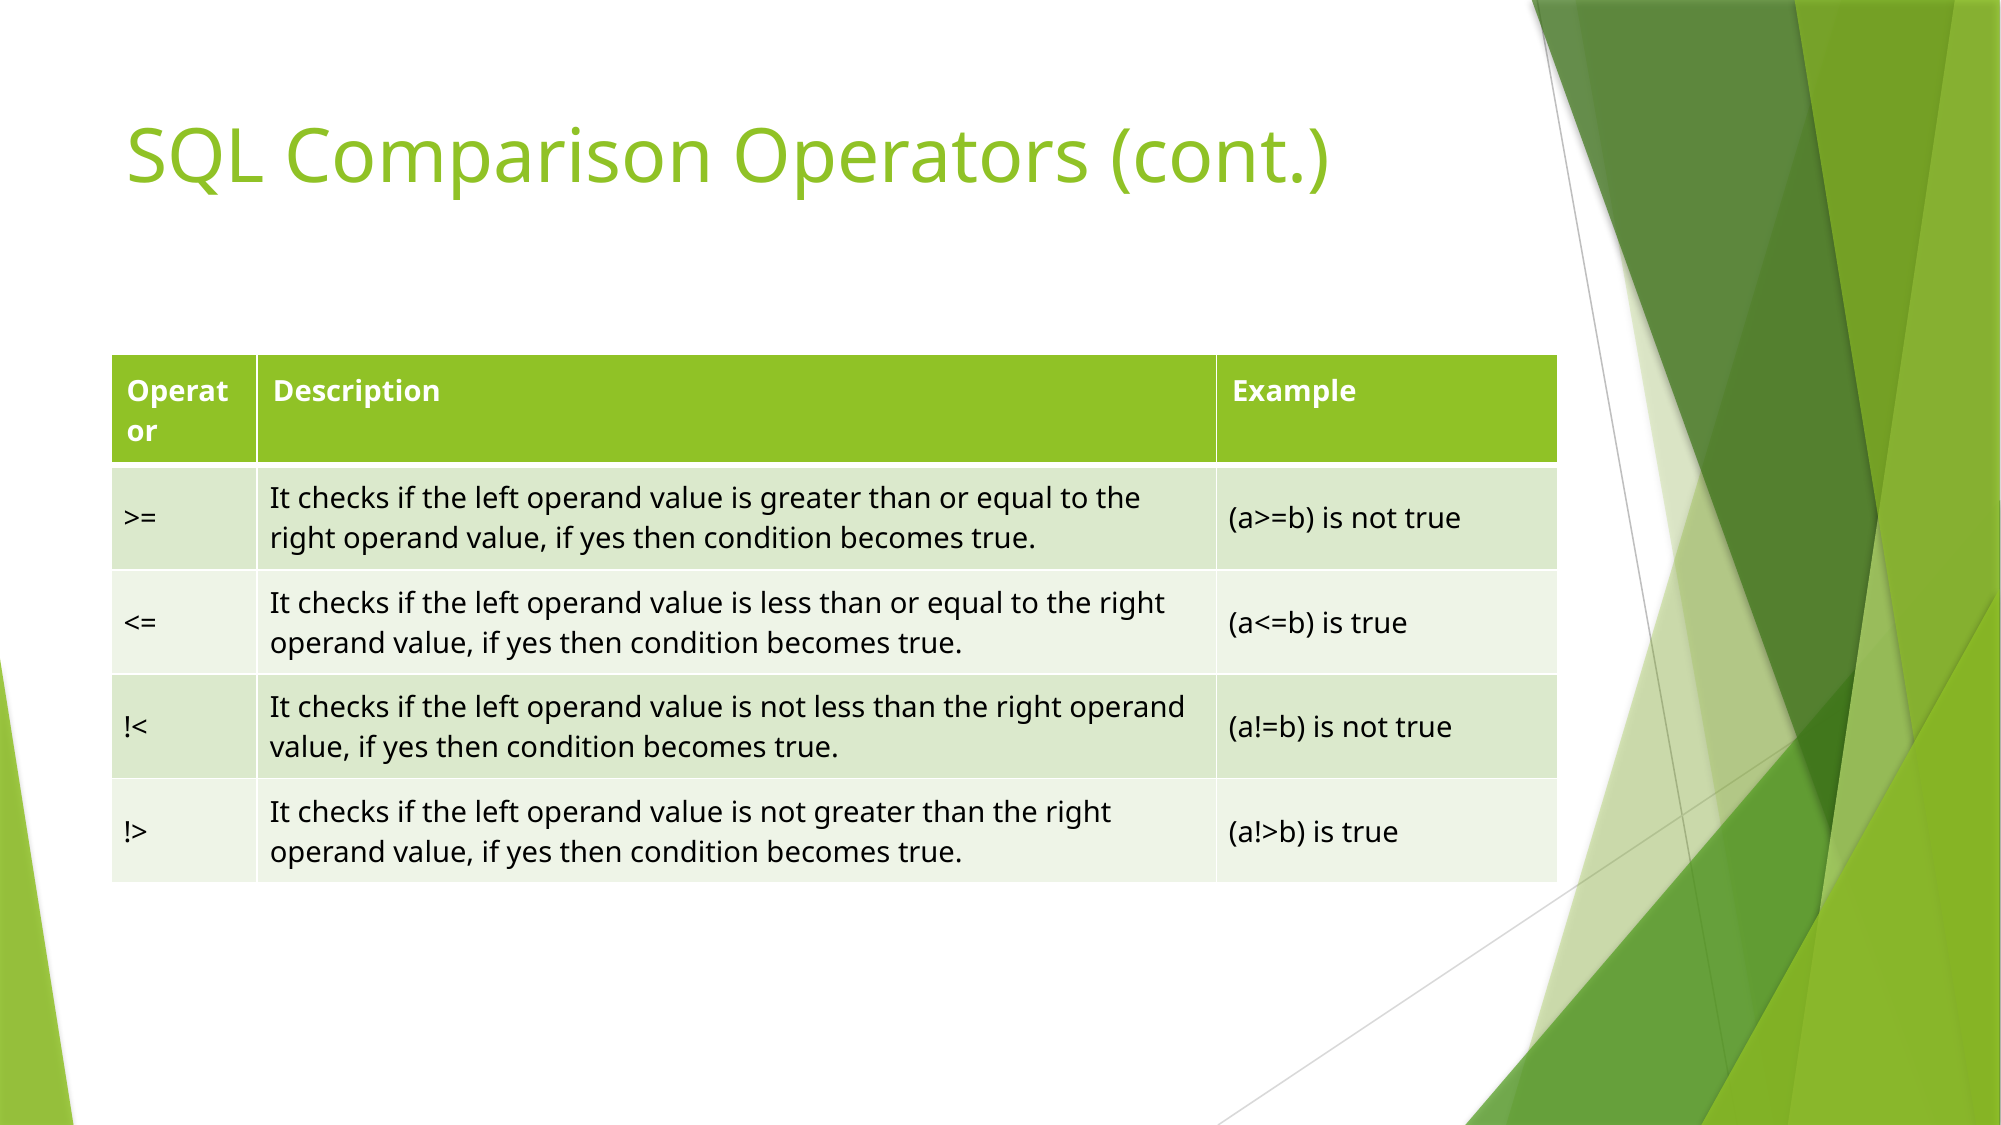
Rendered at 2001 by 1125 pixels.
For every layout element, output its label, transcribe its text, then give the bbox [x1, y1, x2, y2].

table_cell It checks if the left operand value is less than or equal to the right operand value, if yes then condition becomes true. [258, 571, 1216, 673]
table_cell (a!=b) is not true [1217, 675, 1557, 778]
table_cell It checks if the left operand value is not less than the right operand value, if yes then condition becomes true. [258, 675, 1216, 778]
table_cell It checks if the left operand value is not greater than the right operand value, if yes then condition becomes true. [258, 779, 1216, 882]
table_cell It checks if the left operand value is greater than or equal to the right operand value, if yes then condition becomes true. [258, 468, 1216, 569]
table_cell (a>=b) is not true [1217, 468, 1557, 569]
table_header Description [258, 355, 1216, 462]
table_cell (a!>b) is true [1217, 779, 1557, 882]
table_cell (a<=b) is true [1217, 571, 1557, 673]
title SQL Comparison Operators (cont.) [111, 99, 1522, 317]
table_cell <= [112, 571, 256, 673]
table_cell !> [112, 779, 256, 882]
table_cell >= [112, 468, 256, 569]
table_header Operator [112, 355, 256, 462]
table_cell !< [112, 675, 256, 778]
table_header Example [1217, 355, 1557, 462]
